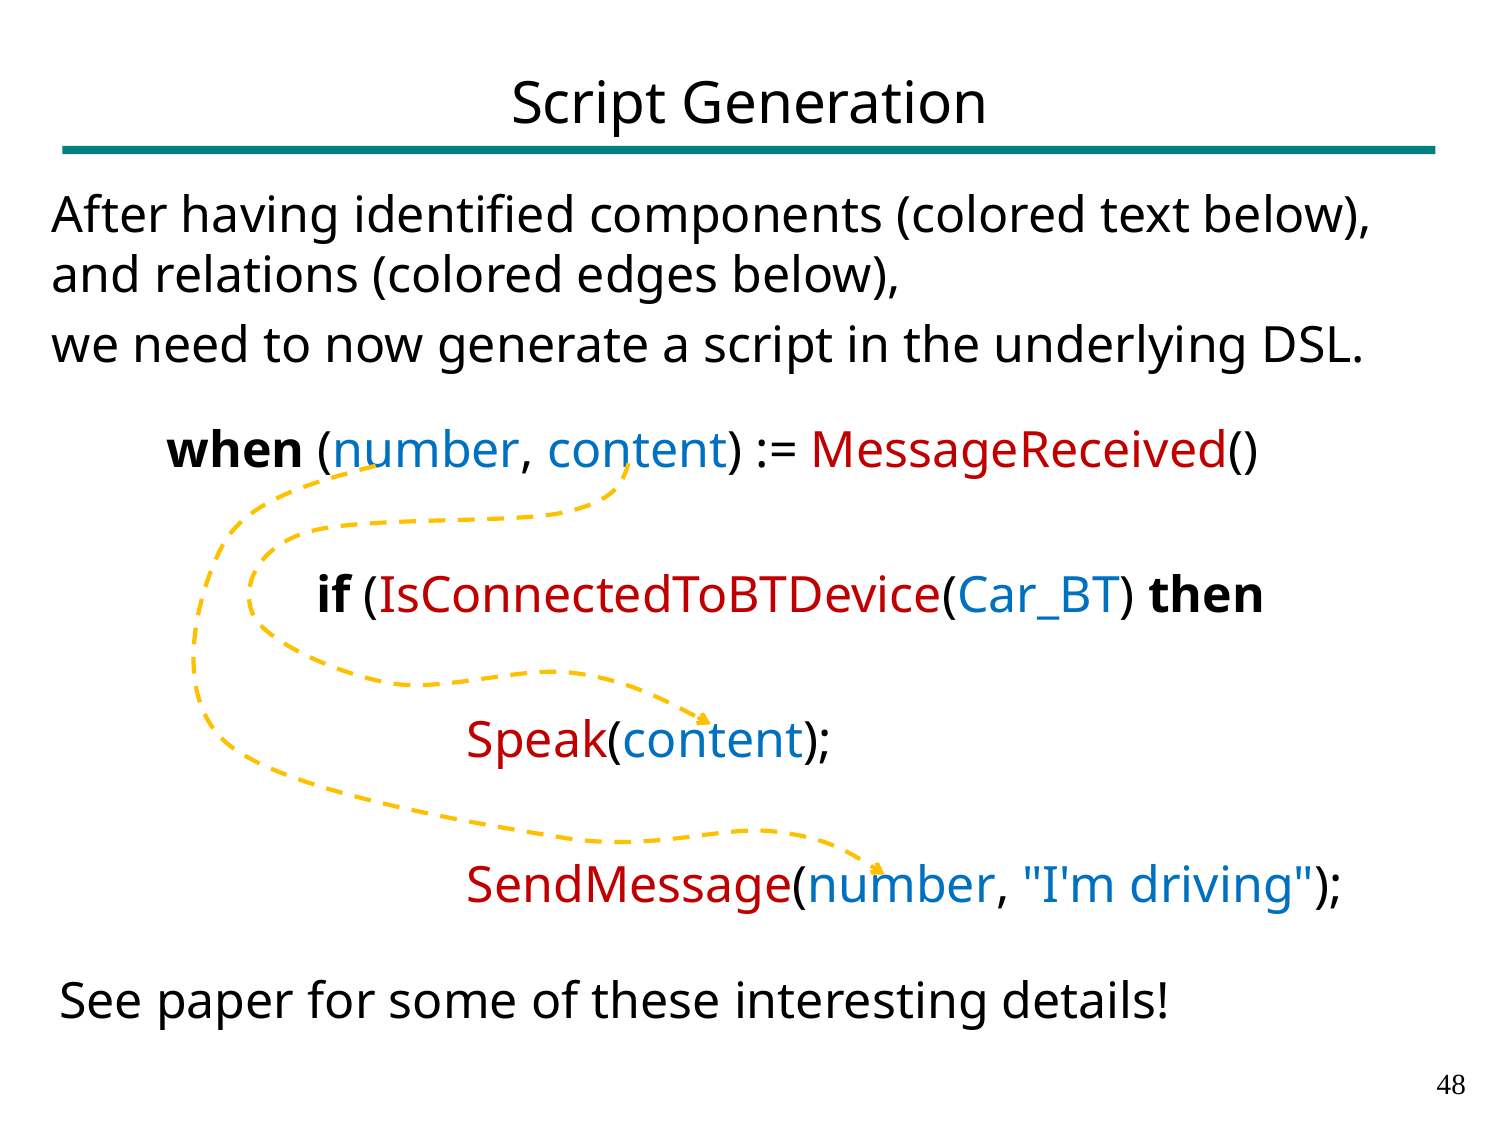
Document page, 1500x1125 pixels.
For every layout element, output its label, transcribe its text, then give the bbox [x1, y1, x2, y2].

title Script Generation [112, 49, 1388, 151]
text_box See paper for some of these interesting details! [44, 961, 1456, 1090]
slide_number 47 [1168, 1057, 1482, 1121]
list After having identified components (colored text below), and relations (colored edges below), we need to now generate a script in the underlying DSL. [36, 174, 1449, 397]
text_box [151, 350, 1388, 1018]
